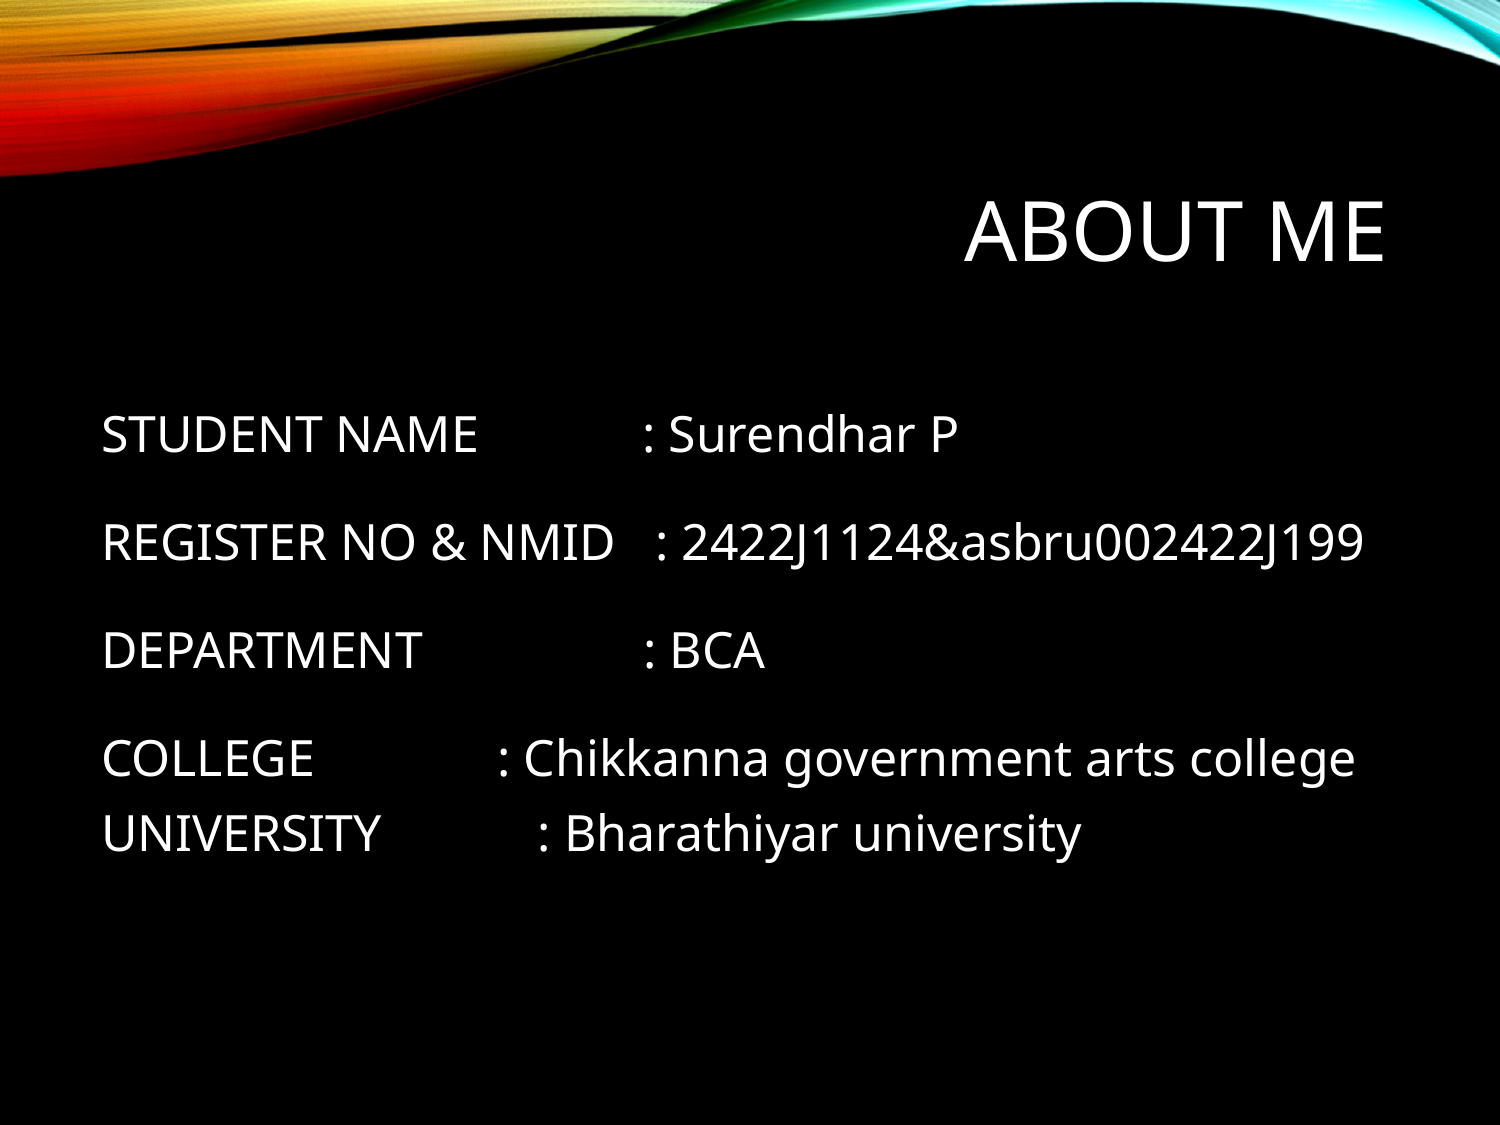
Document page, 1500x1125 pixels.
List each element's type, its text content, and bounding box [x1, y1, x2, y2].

list STUDENT NAME : Surendhar P REGISTER NO & NMID : 2422J1124&asbru002422J199 DEPARTMENT : BCA COLLEGE : Chikkanna government arts college UNIVERSITY : Bharathiyar university [85, 401, 1477, 1070]
title About ME [356, 128, 1403, 341]
picture [0, 0, 1500, 178]
